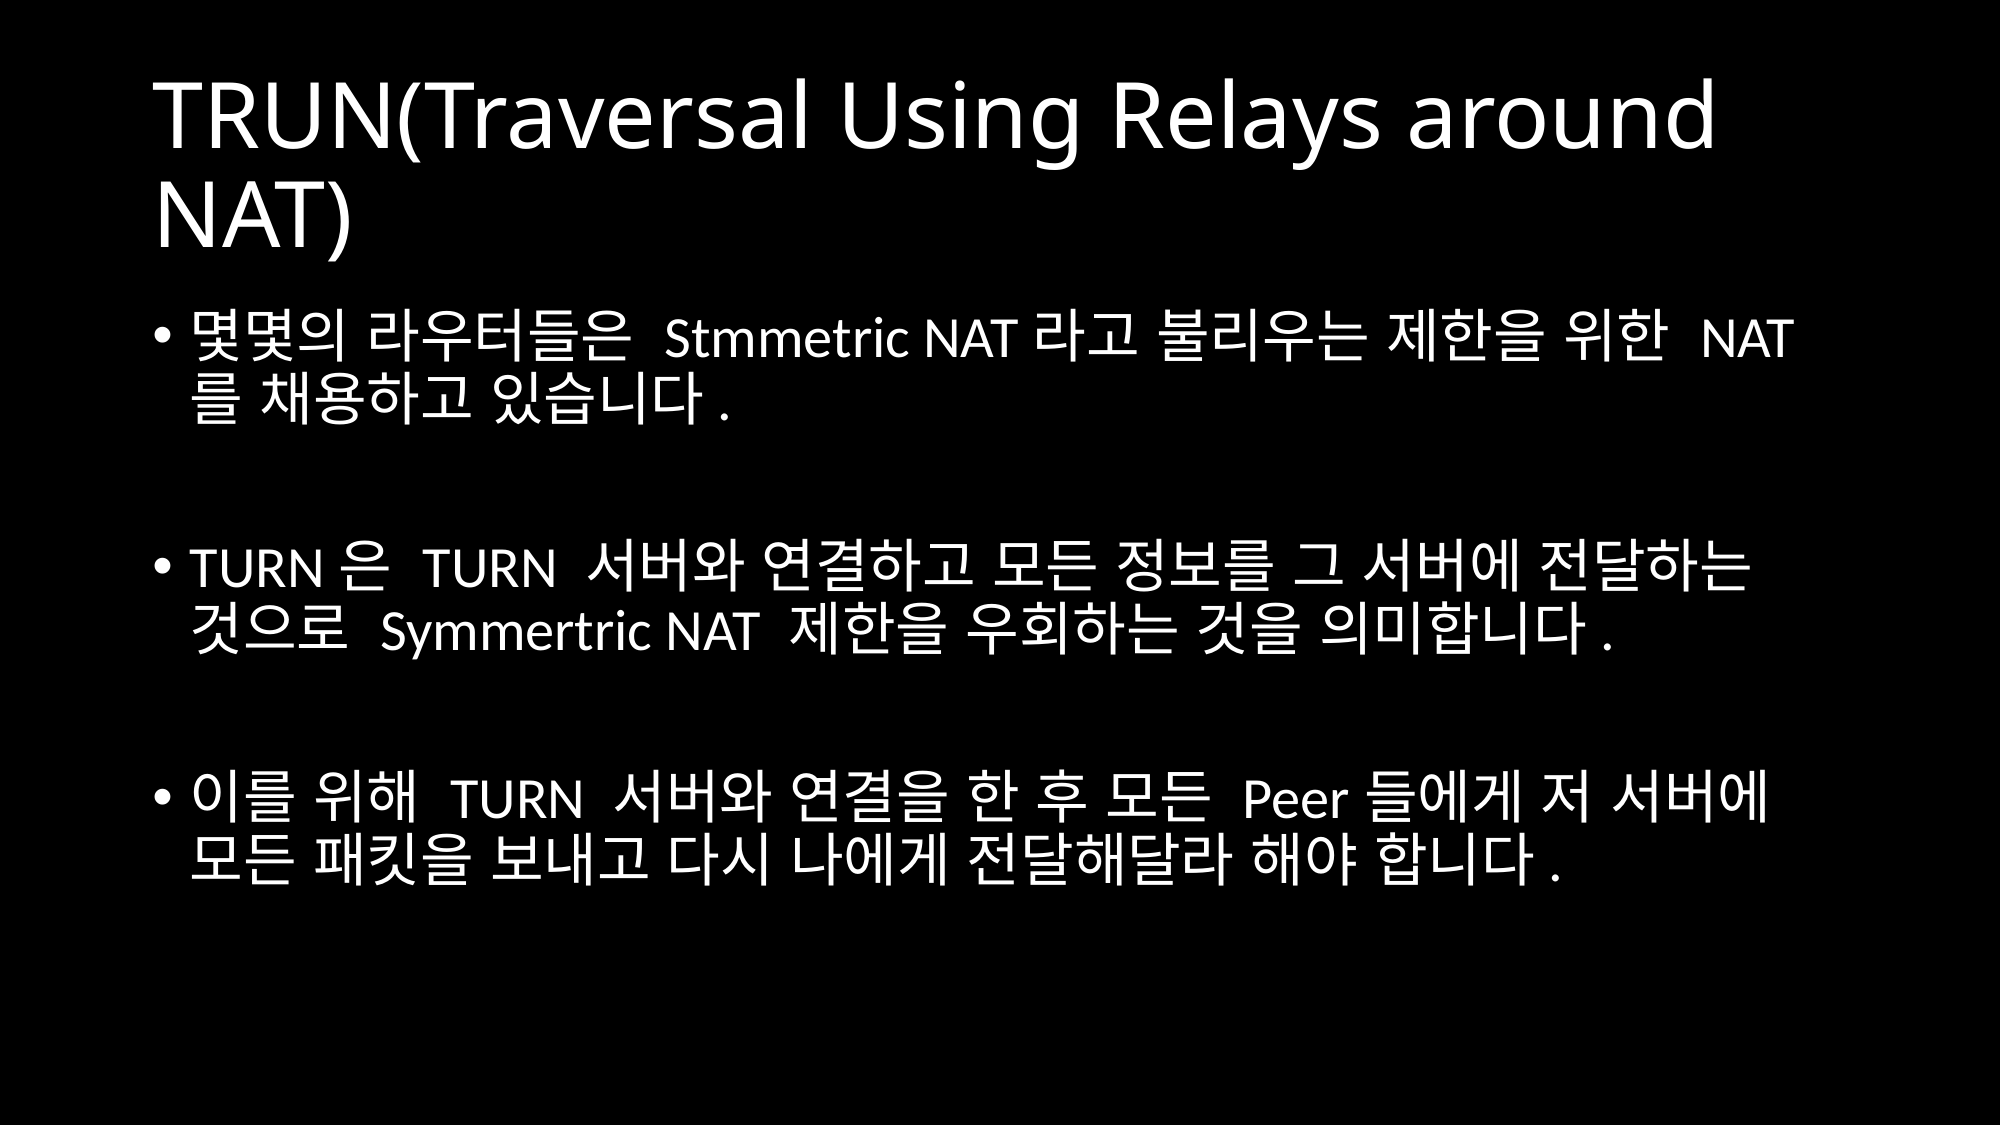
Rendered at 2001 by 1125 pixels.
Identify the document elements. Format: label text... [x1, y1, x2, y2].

title TRUN(Traversal Using Relays around NAT) [137, 59, 1863, 278]
list 몇몇의 라우터들은 Stmmetric NAT라고 불리우는 제한을 위한 NAT를 채용하고 있습니다. TURN은 TURN 서버와 연결하고 모든 정보를 그 서버에 전달하는 것으로 Symmertric NAT 제한을 우회하는 것을 의미합니다. 이를 위해 TURN 서버와 연결을 한 후 모든 Peer들에게 저 서버에 모든 패킷을 보내고 다시 나에게 전달해달라 해야 합니다. [137, 299, 1863, 1014]
